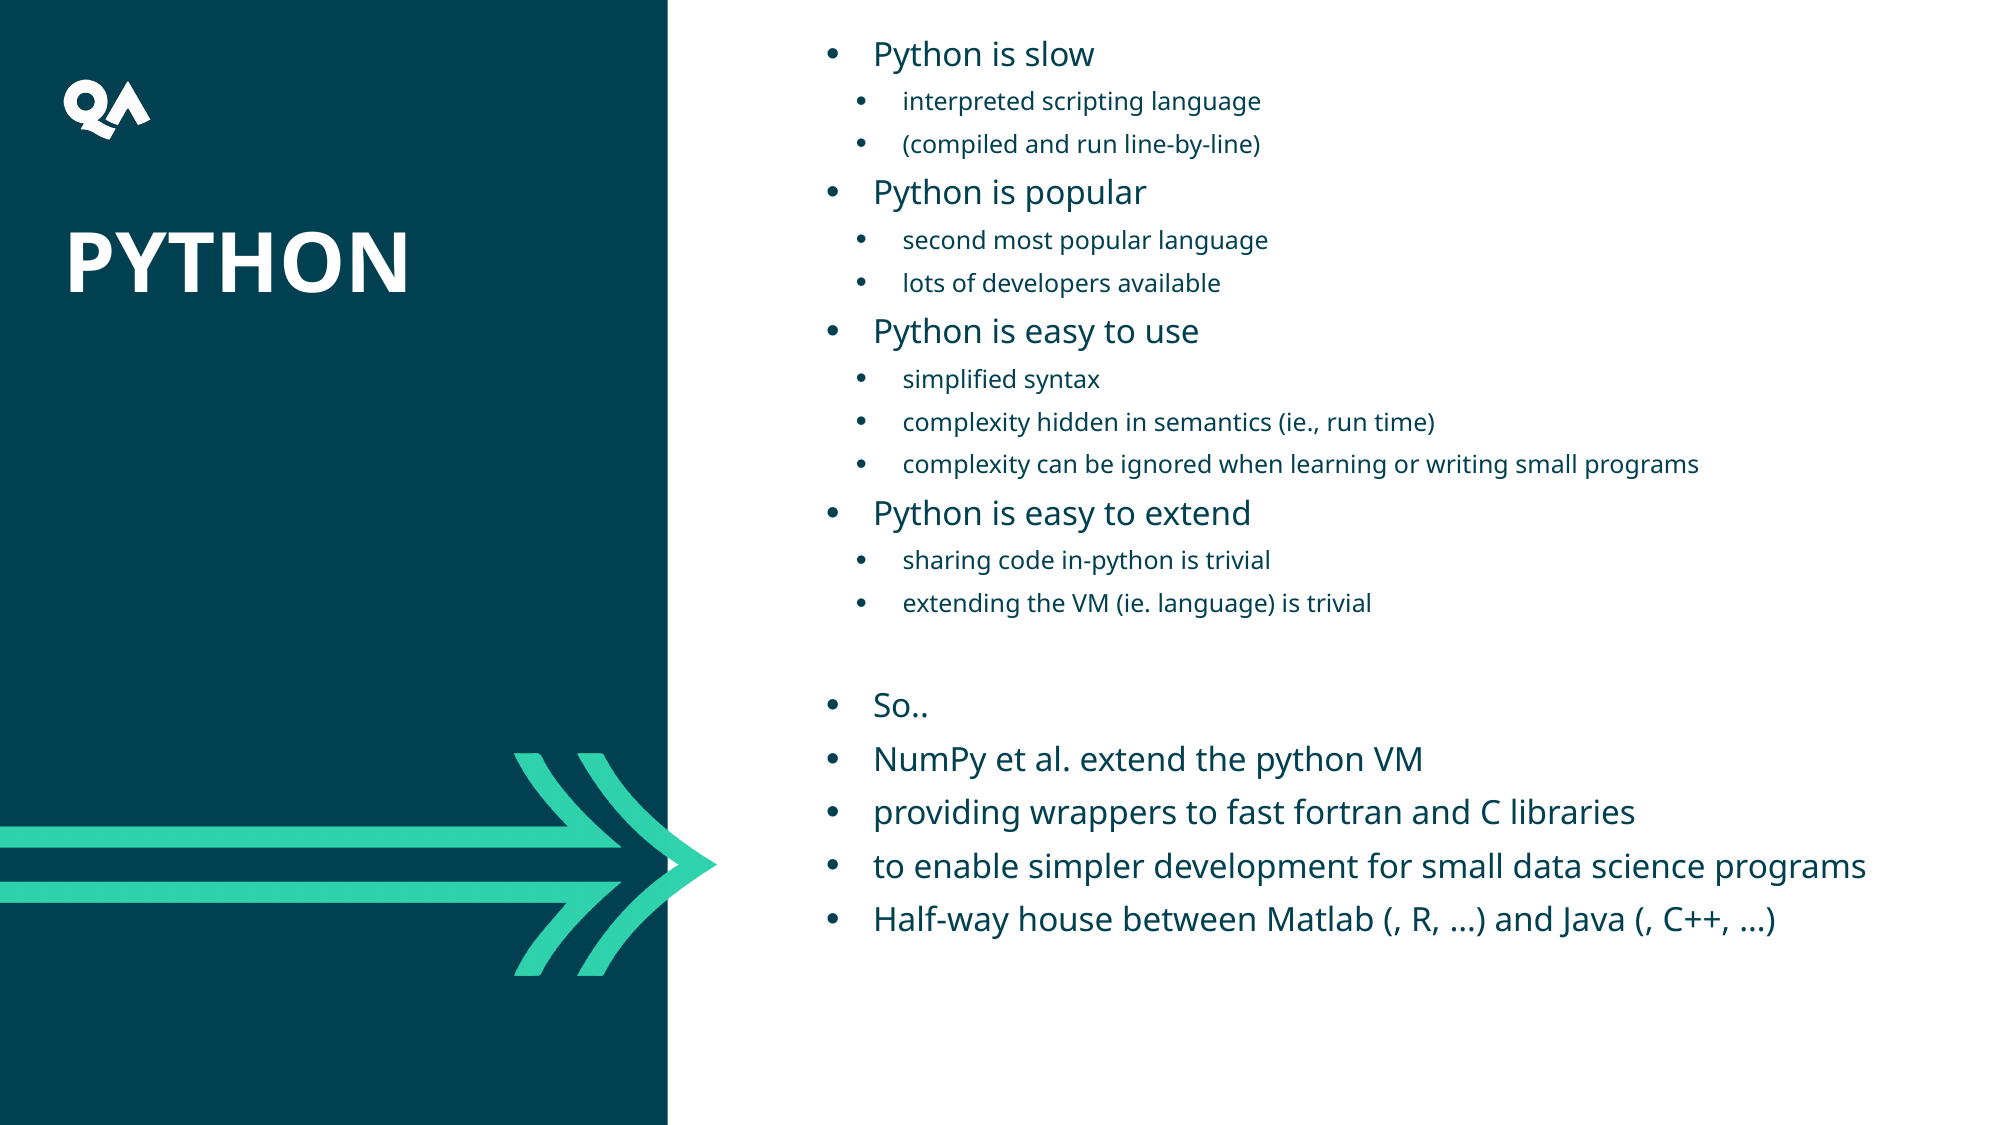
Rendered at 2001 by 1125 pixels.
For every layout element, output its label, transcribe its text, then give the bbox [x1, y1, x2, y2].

picture [578, 727, 731, 995]
list Python is slow interpreted scripting language (compiled and run line-by-line) Python is popular second most popular language lots of developers available Python is easy to use simplified syntax complexity hidden in semantics (ie., run time) complexity can be ignored when learning or writing small programs Python is easy to extend sharing code in-python is trivial extending the VM (ie. language) is trivial So.. NumPy et al. extend the python VM providing wrappers to fast fortran and C libraries to enable simpler development for small data science programs Half-way house between Matlab (, R, …) and Java (, C++, …) [826, 32, 1957, 1063]
picture [0, 754, 620, 847]
picture [64, 80, 114, 139]
title Python [63, 221, 628, 335]
picture [0, 882, 620, 975]
picture [107, 83, 149, 124]
